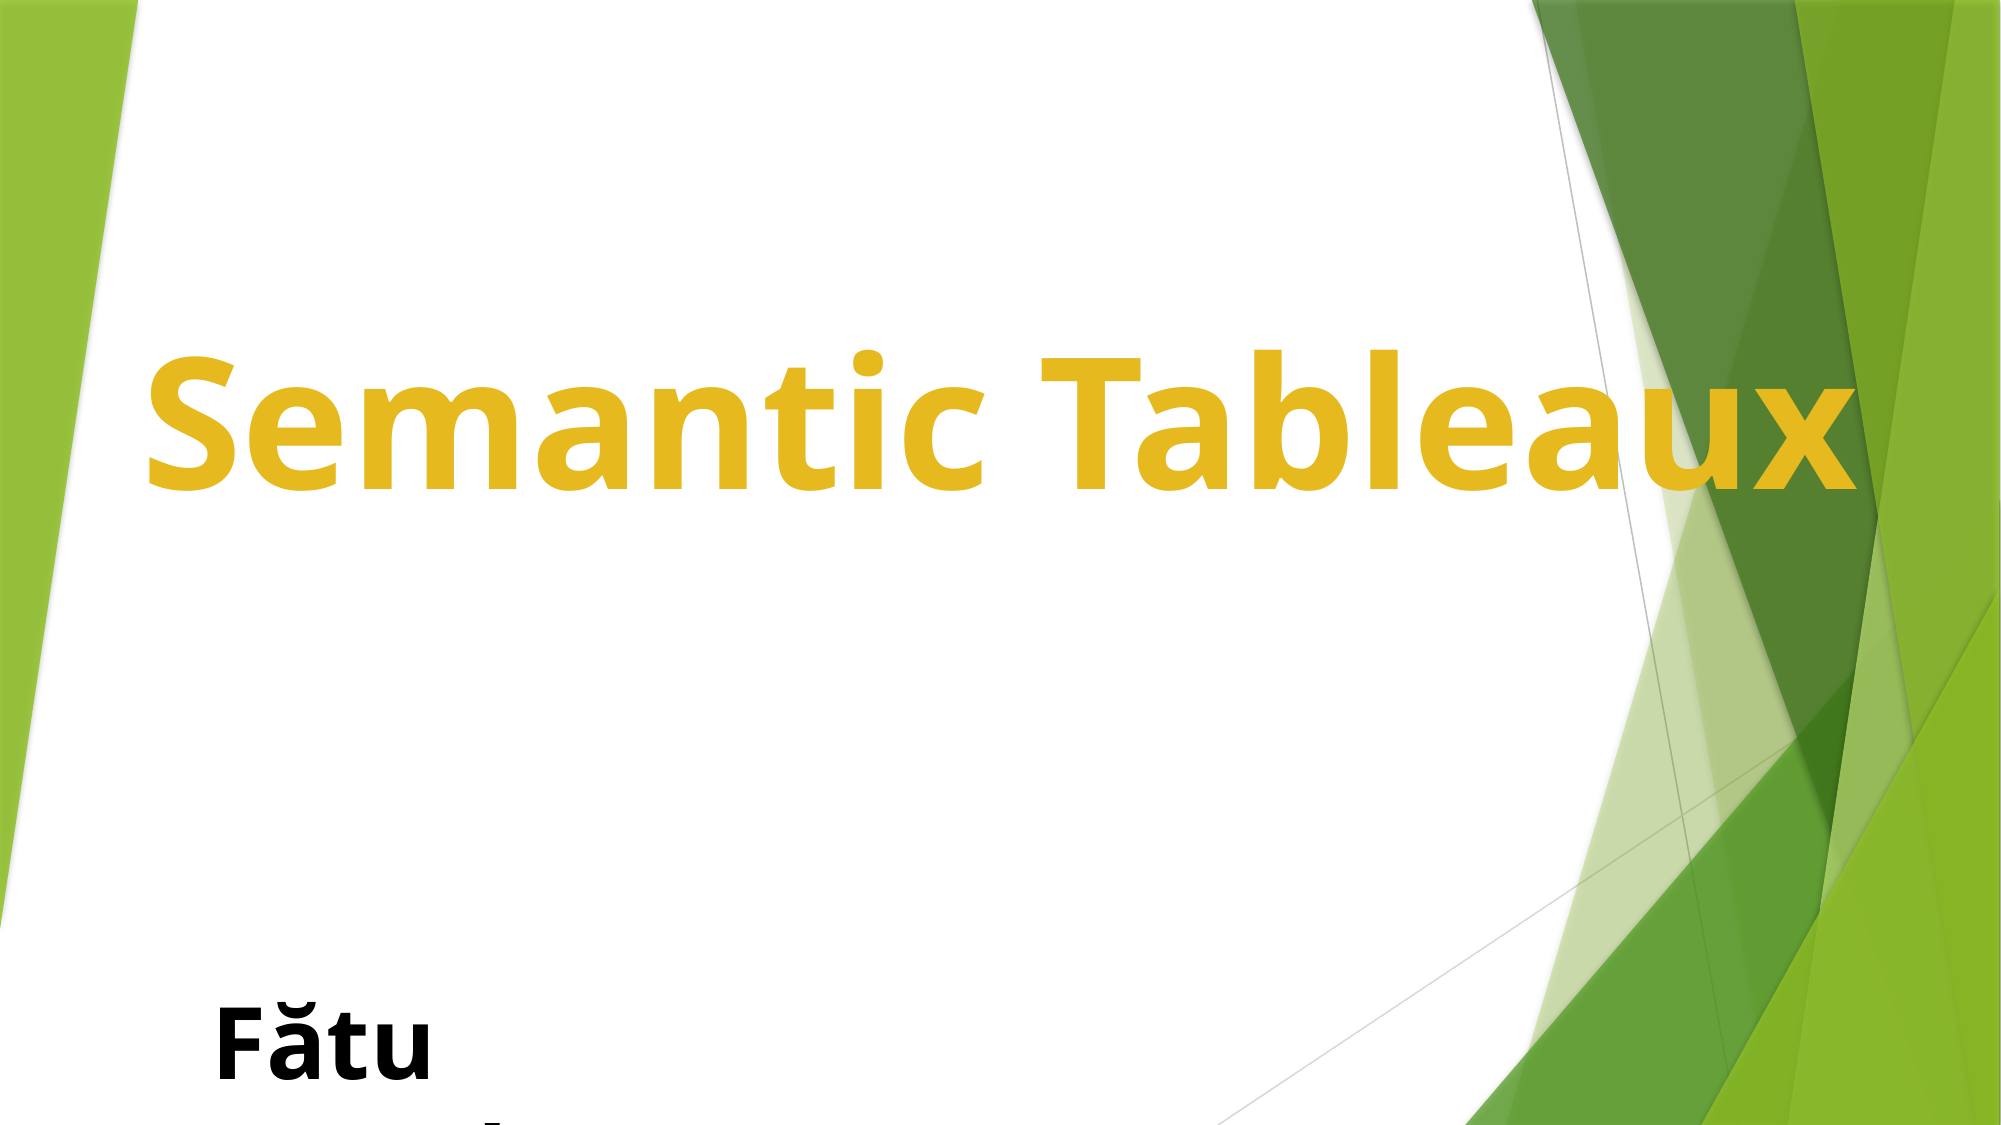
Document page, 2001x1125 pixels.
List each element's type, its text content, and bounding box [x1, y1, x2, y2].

text_box Semantic Tableaux [13, 298, 1987, 534]
text_box Fătu Samuel [13, 972, 634, 1125]
